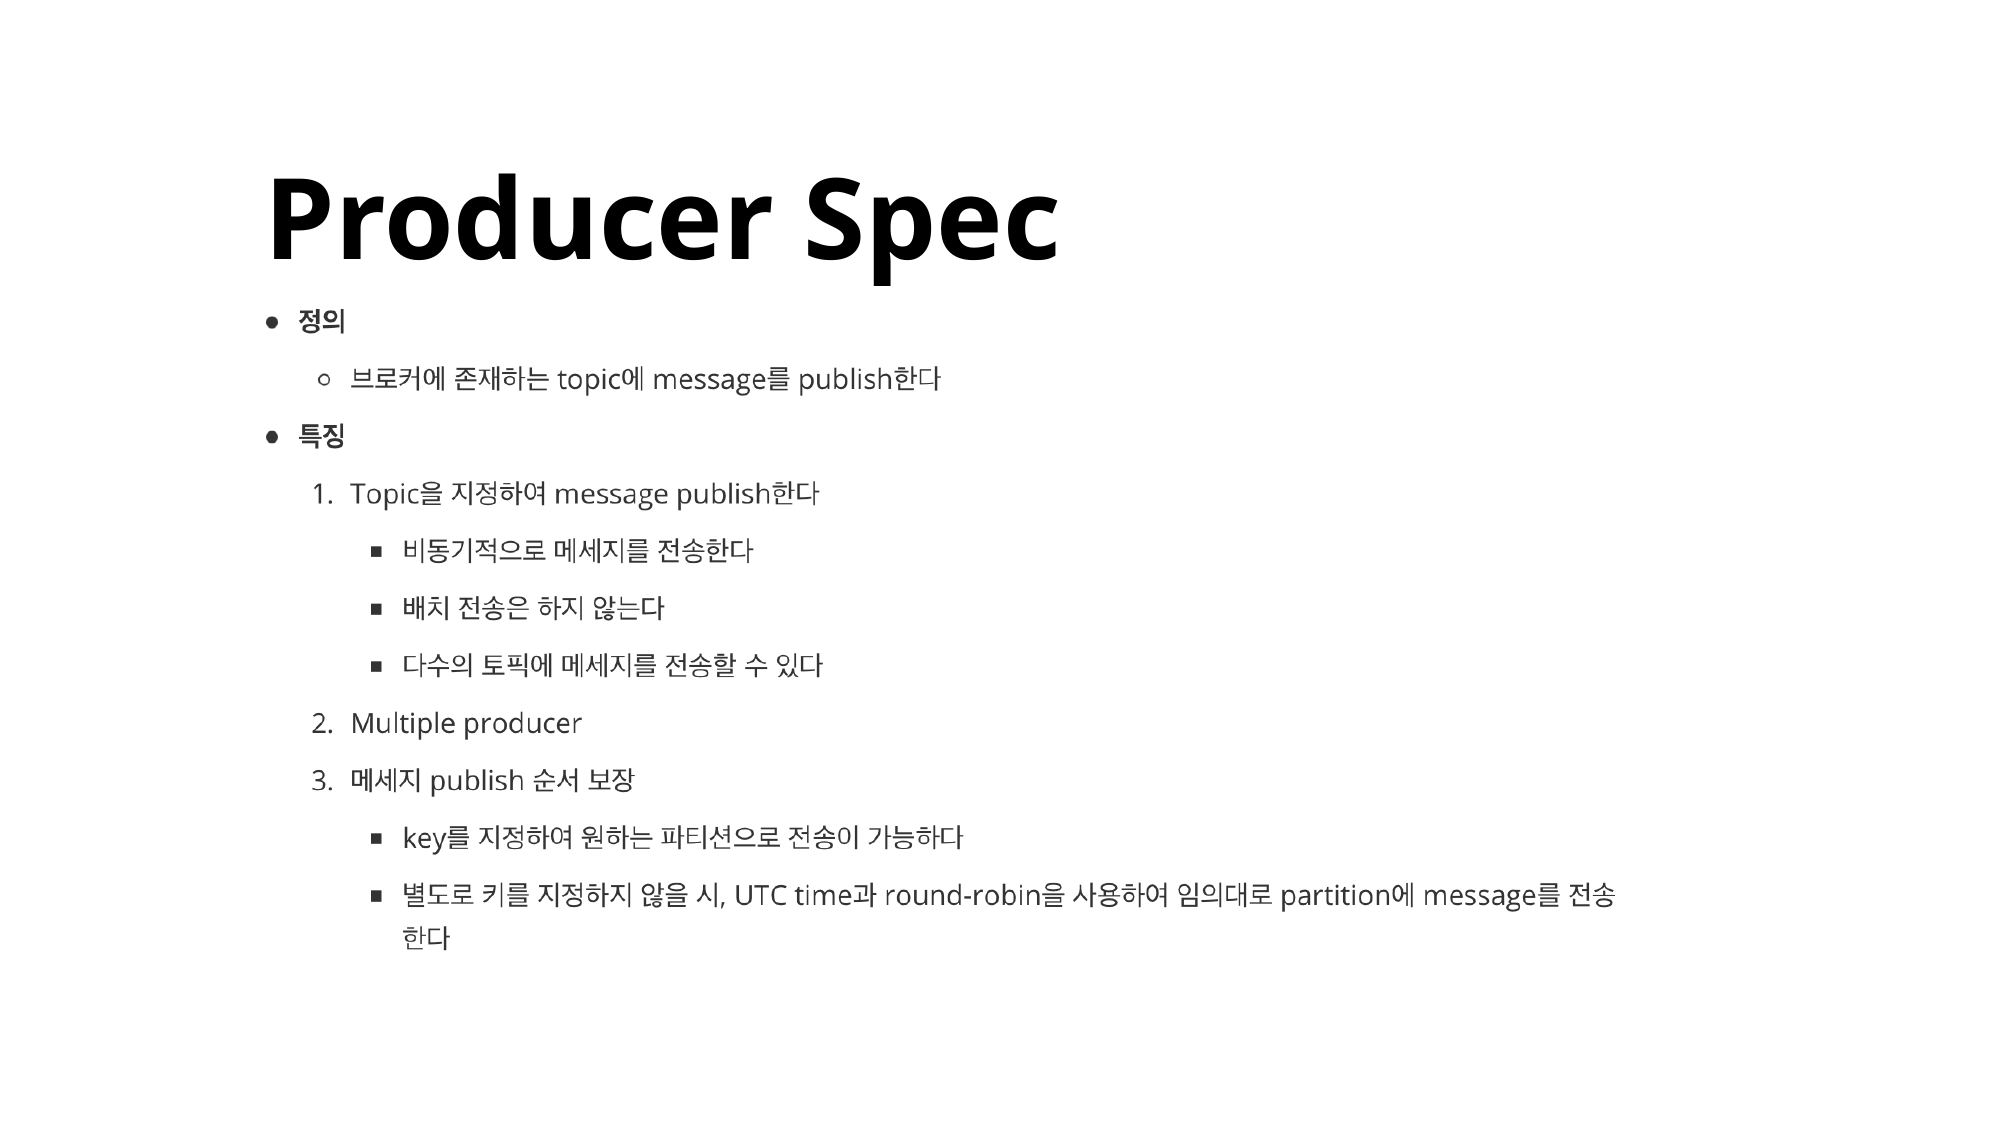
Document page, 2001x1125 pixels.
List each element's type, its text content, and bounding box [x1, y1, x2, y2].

title Producer Spec [249, 129, 1750, 292]
picture [249, 291, 1692, 1035]
